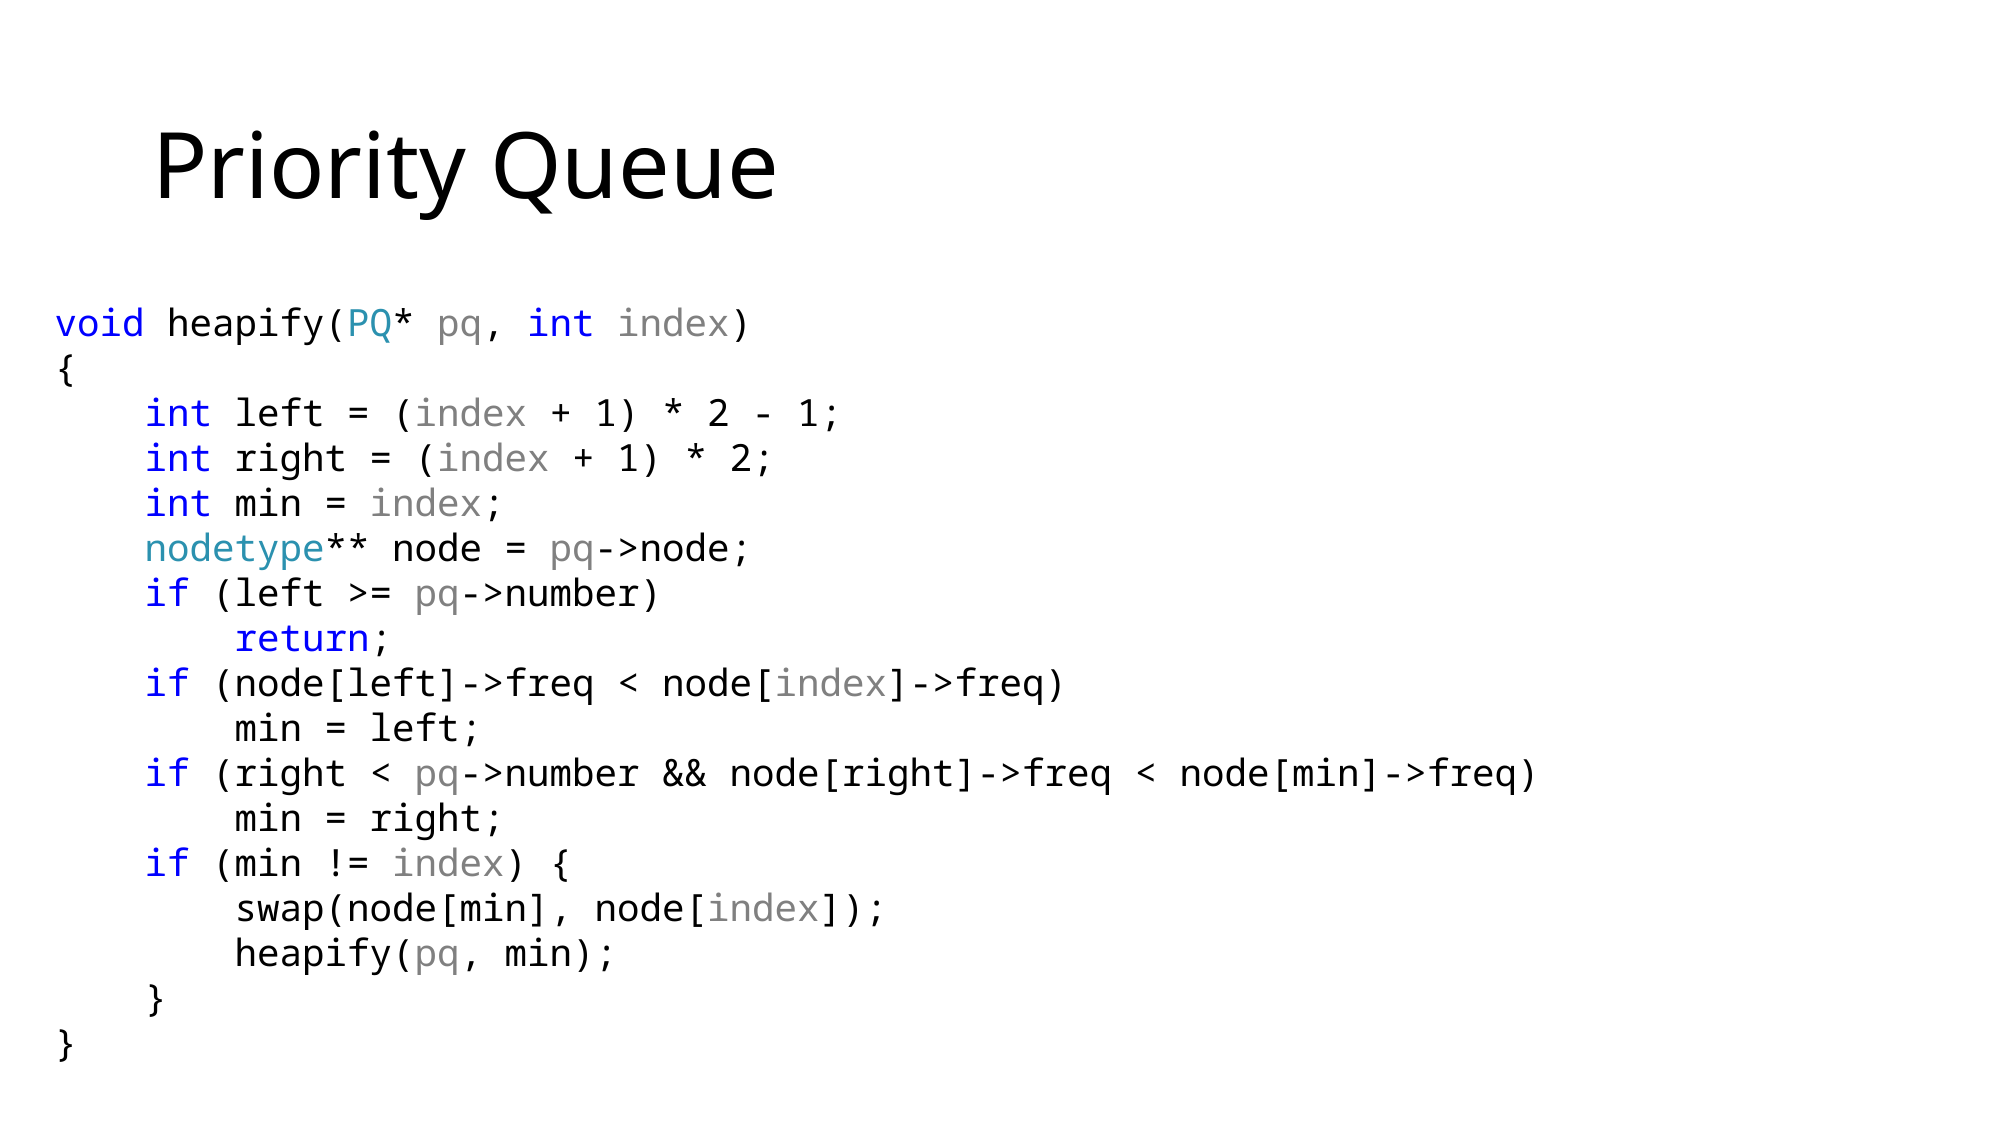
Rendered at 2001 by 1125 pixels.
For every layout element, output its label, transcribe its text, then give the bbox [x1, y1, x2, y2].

title Priority Queue [137, 59, 1863, 278]
text_box void heapify(PQ* pq, int index) { int left = (index + 1) * 2 - 1; int right = (index + 1) * 2; int min = index; nodetype** node = pq->node; if (left >= pq->number) return; if (node[left]->freq < node[index]->freq) min = left; if (right < pq->number && node[right]->freq < node[min]->freq) min = right; if (min != index) { swap(node[min], node[index]); heapify(pq, min); } } [39, 291, 1555, 1072]
